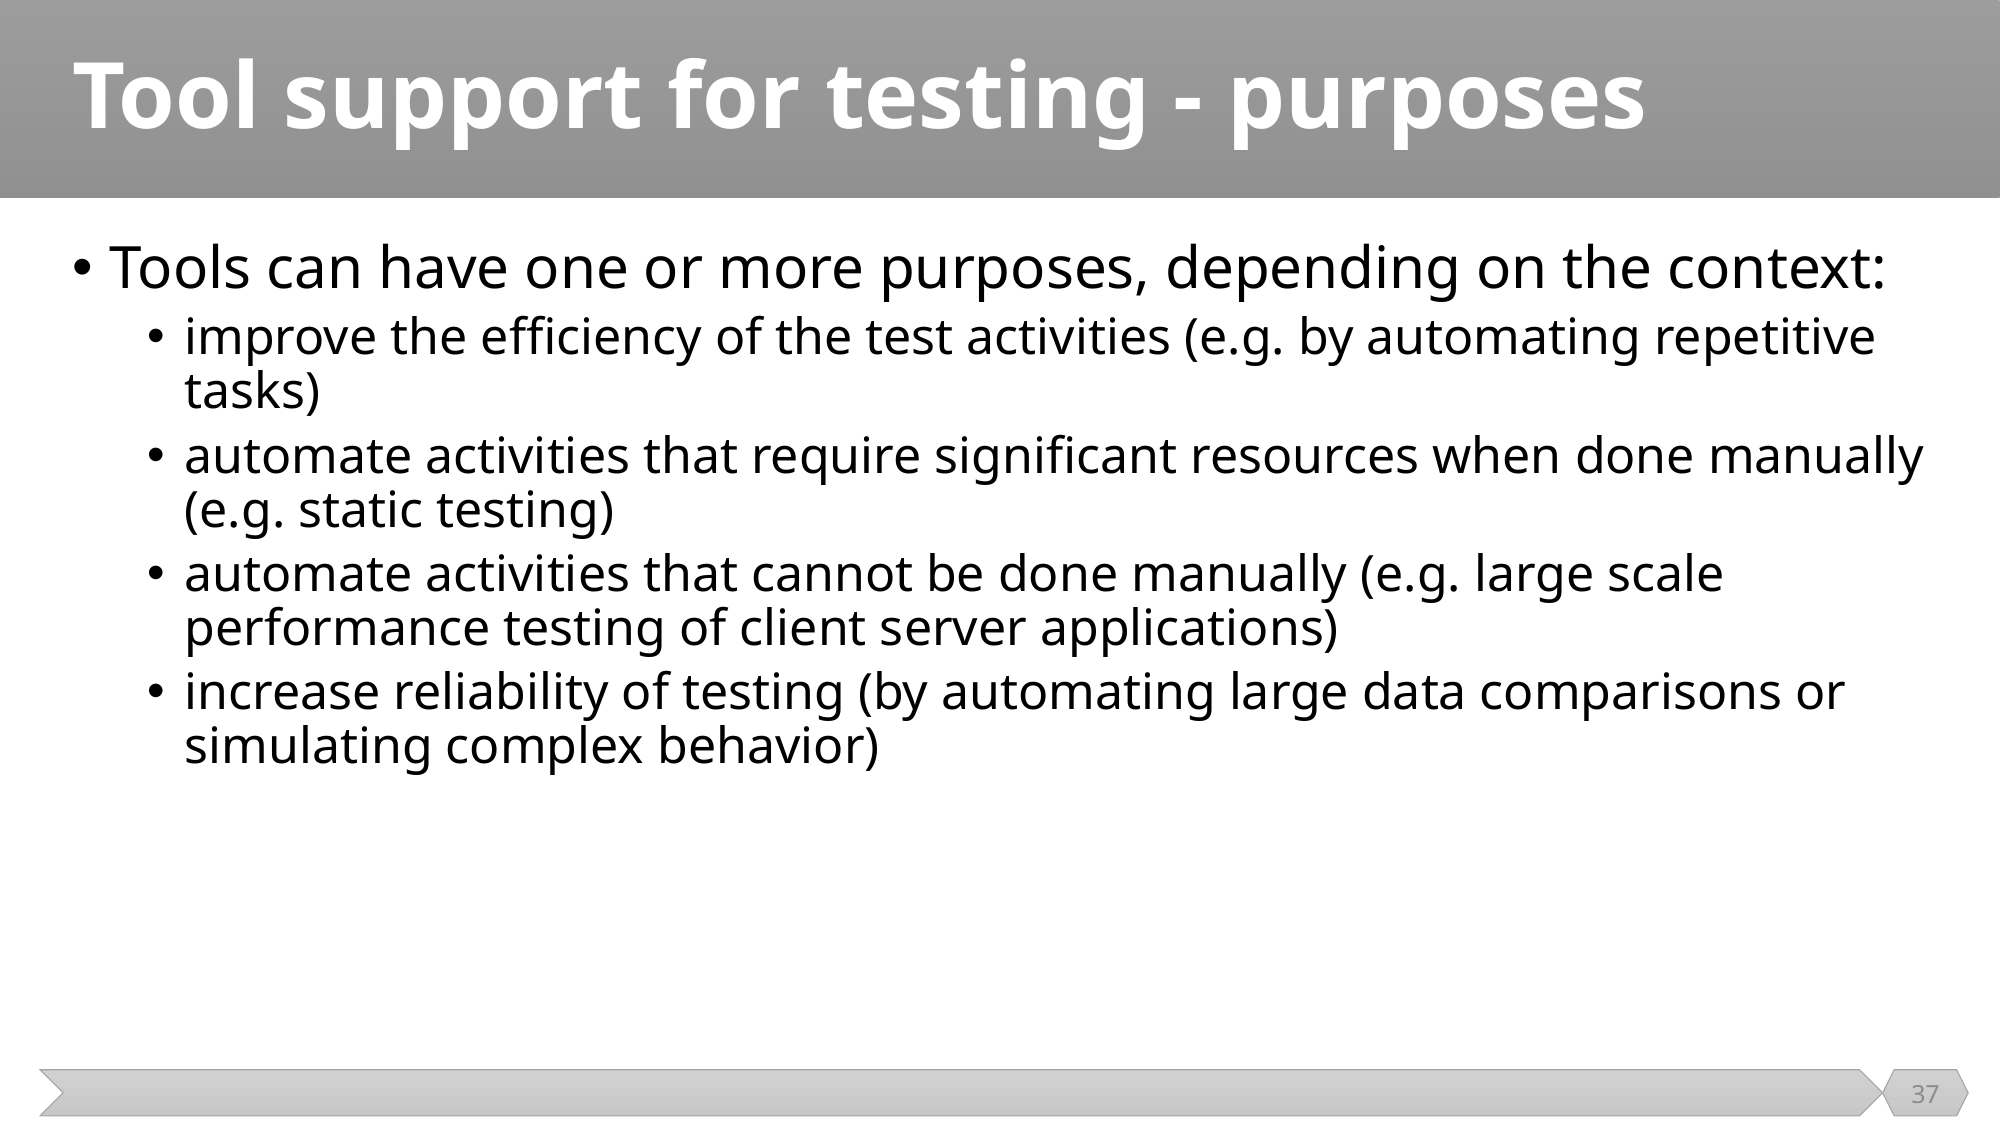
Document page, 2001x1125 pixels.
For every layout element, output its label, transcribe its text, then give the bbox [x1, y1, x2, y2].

title Tool support for testing - purposes [56, 0, 1969, 199]
list Tools can have one or more purposes, depending on the context: improve the efficiency of the test activities (e.g. by automating repetitive tasks) automate activities that require significant resources when done manually (e.g. static testing) automate activities that cannot be done manually (e.g. large scale performance testing of client server applications) increase reliability of testing (by automating large data comparisons or simulating complex behavior) [56, 230, 1969, 1010]
slide_number 37 [1882, 1065, 1969, 1125]
